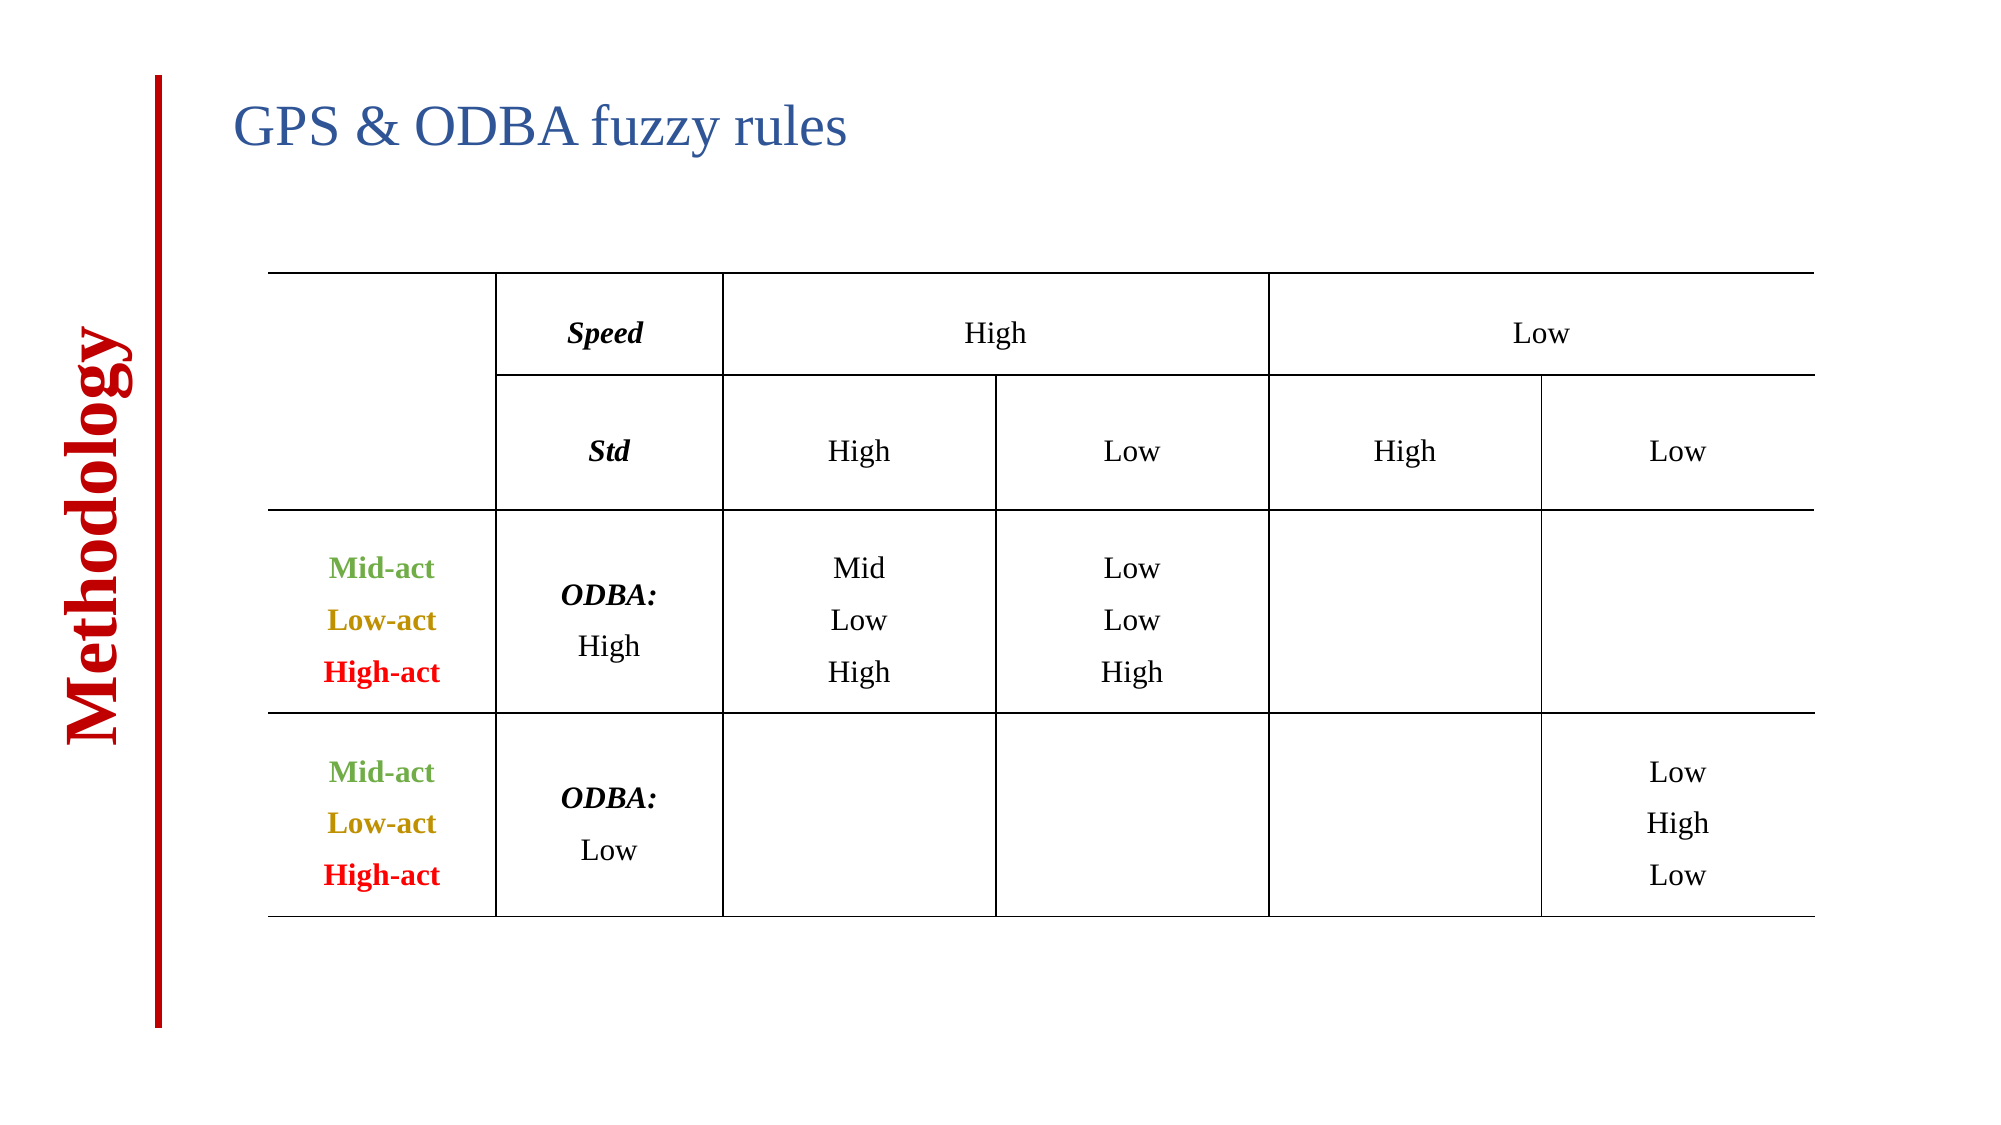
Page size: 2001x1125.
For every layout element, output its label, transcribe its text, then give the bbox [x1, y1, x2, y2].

table_cell Mid-act Low-act High-act [268, 714, 495, 916]
table_cell ODBA: Low [497, 714, 722, 916]
table_header [268, 274, 495, 509]
text_box GPS & ODBA fuzzy rules [218, 75, 369, 225]
table_cell [724, 714, 995, 916]
table_cell High [724, 376, 995, 509]
table_header Speed [497, 274, 722, 374]
table_cell High [1270, 376, 1541, 509]
table_cell Mid Low High [724, 511, 995, 712]
table_cell Low [997, 376, 1268, 509]
table_cell Low High Low [1542, 714, 1814, 916]
table_cell Low Low High [997, 511, 1268, 712]
text_box Methodology [34, 310, 139, 761]
table_header Low [1270, 274, 1814, 374]
table_cell Low [1542, 376, 1814, 509]
table_header High [724, 274, 1268, 374]
table_cell Std [497, 376, 722, 509]
table_cell [997, 714, 1268, 916]
table_cell Mid-act Low-act High-act [268, 511, 495, 712]
table_cell [1270, 511, 1541, 712]
table_cell ODBA: High [497, 511, 722, 712]
table_cell [1542, 511, 1814, 712]
table_cell [1270, 714, 1541, 916]
